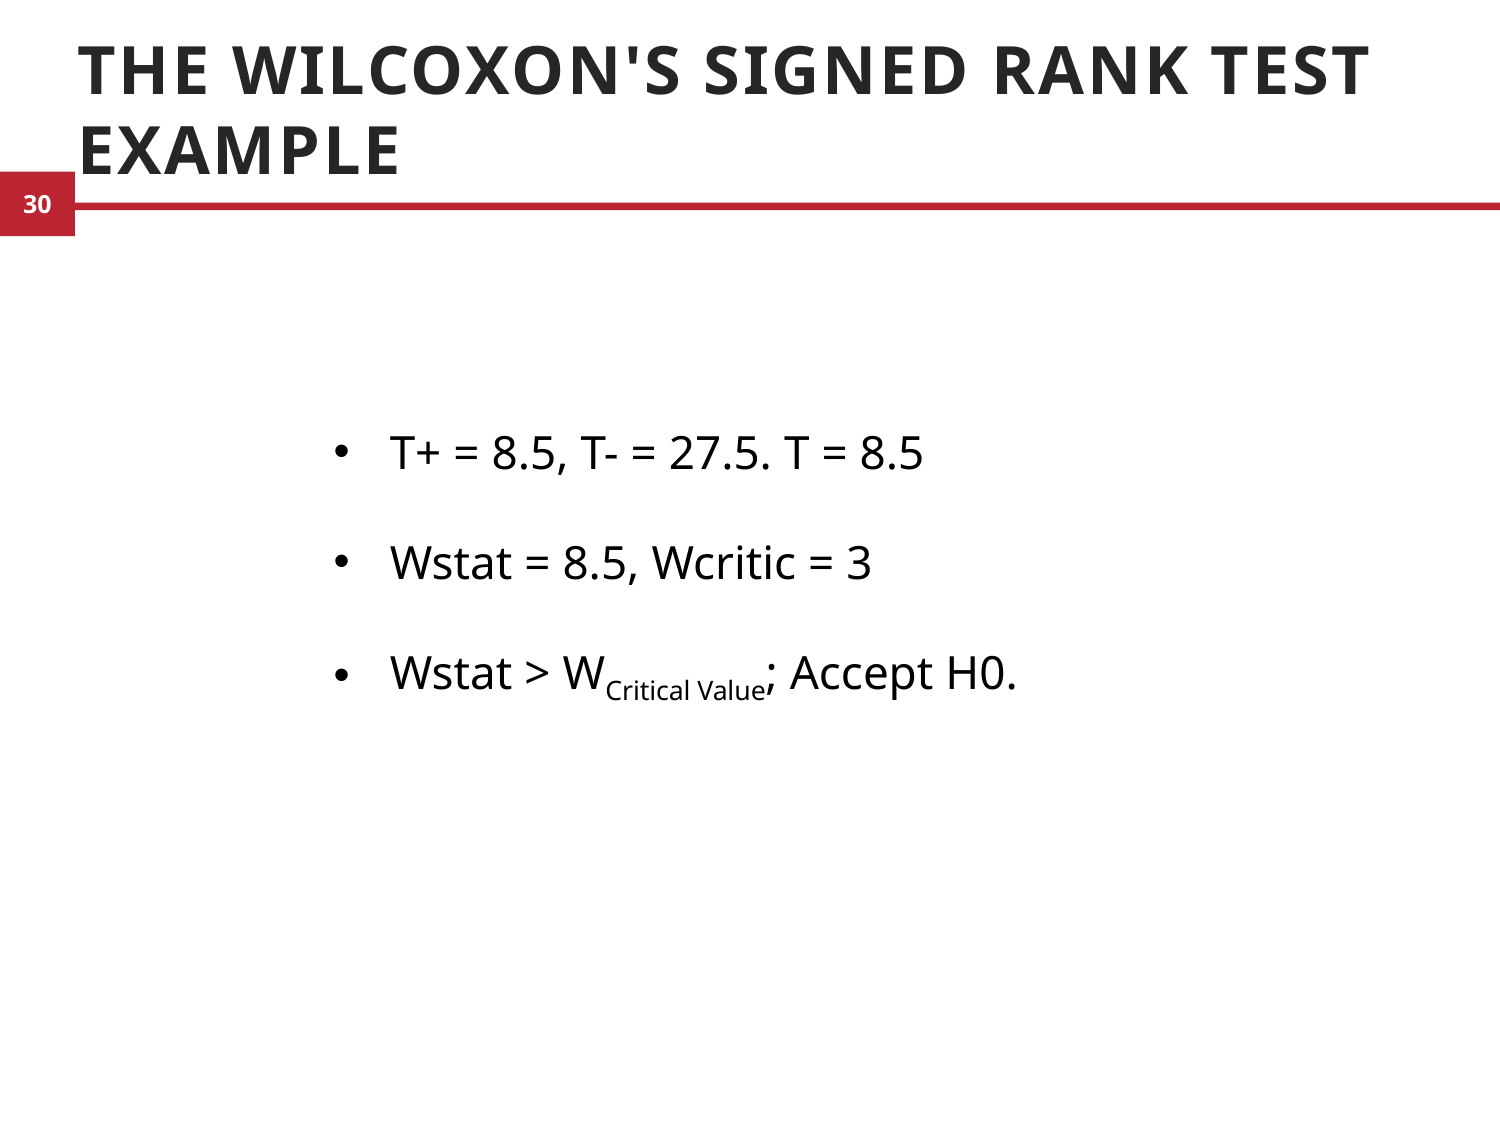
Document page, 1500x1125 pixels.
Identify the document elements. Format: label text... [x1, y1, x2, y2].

text_box T+ = 8.5, T- = 27.5. T = 8.5 Wstat = 8.5, Wcritic = 3 Wstat > WCritical Value; Accept H0. [318, 416, 1182, 714]
title The Wilcoxon's Signed Rank Test Example [75, 0, 1425, 188]
